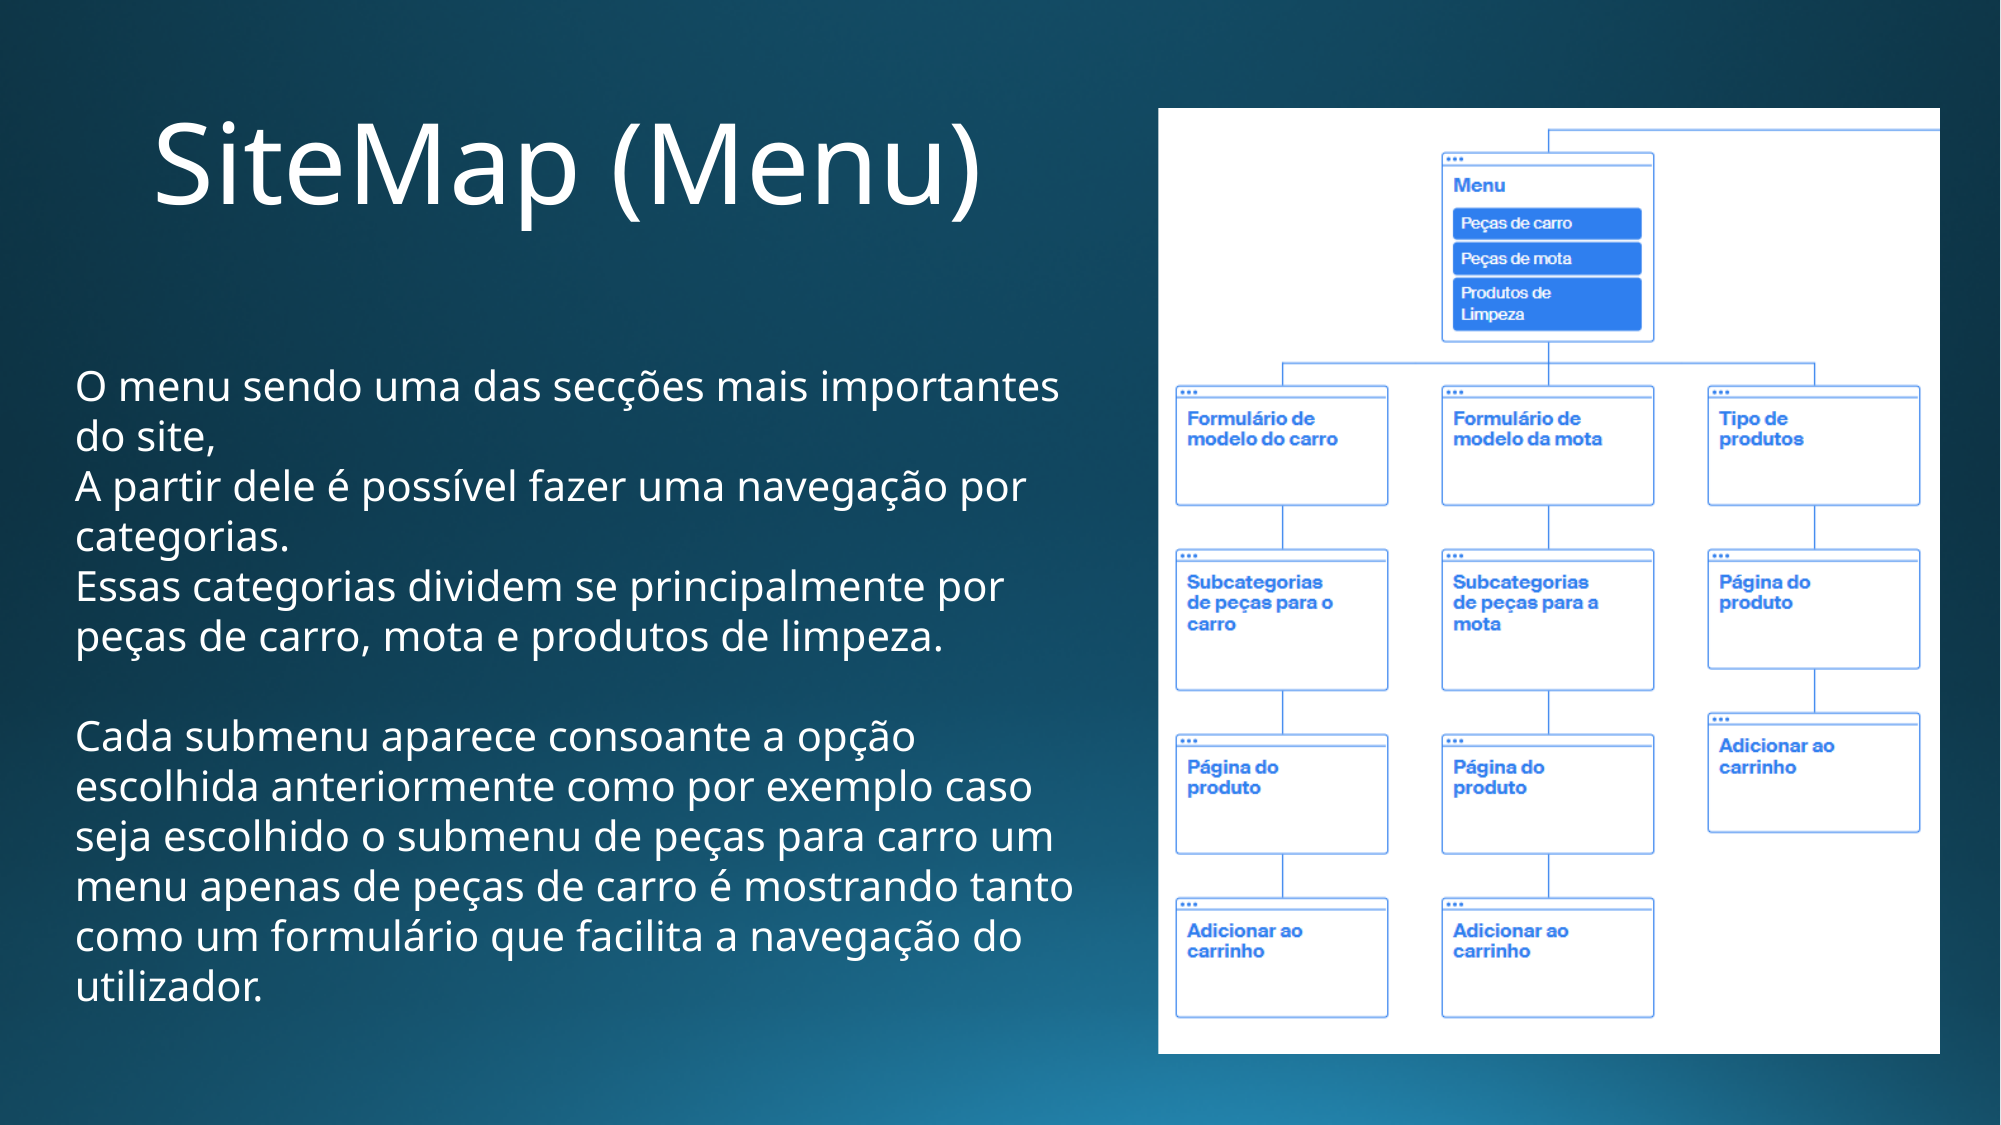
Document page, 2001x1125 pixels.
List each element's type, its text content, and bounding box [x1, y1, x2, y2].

text_box O menu sendo uma das secções mais importantes do site, A partir dele é possível fazer uma navegação por categorias. Essas categorias dividem se principalmente por peças de carro, mota e produtos de limpeza. Cada submenu aparece consoante a opção escolhida anteriormente como por exemplo caso seja escolhido o submenu de peças para carro um menu apenas de peças de carro é mostrando tanto como um formulário que facilita a navegação do utilizador. [59, 352, 1101, 1018]
picture [0, 0, 2001, 1125]
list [1158, 108, 1940, 1054]
title SiteMap (Menu) [137, 59, 1863, 278]
